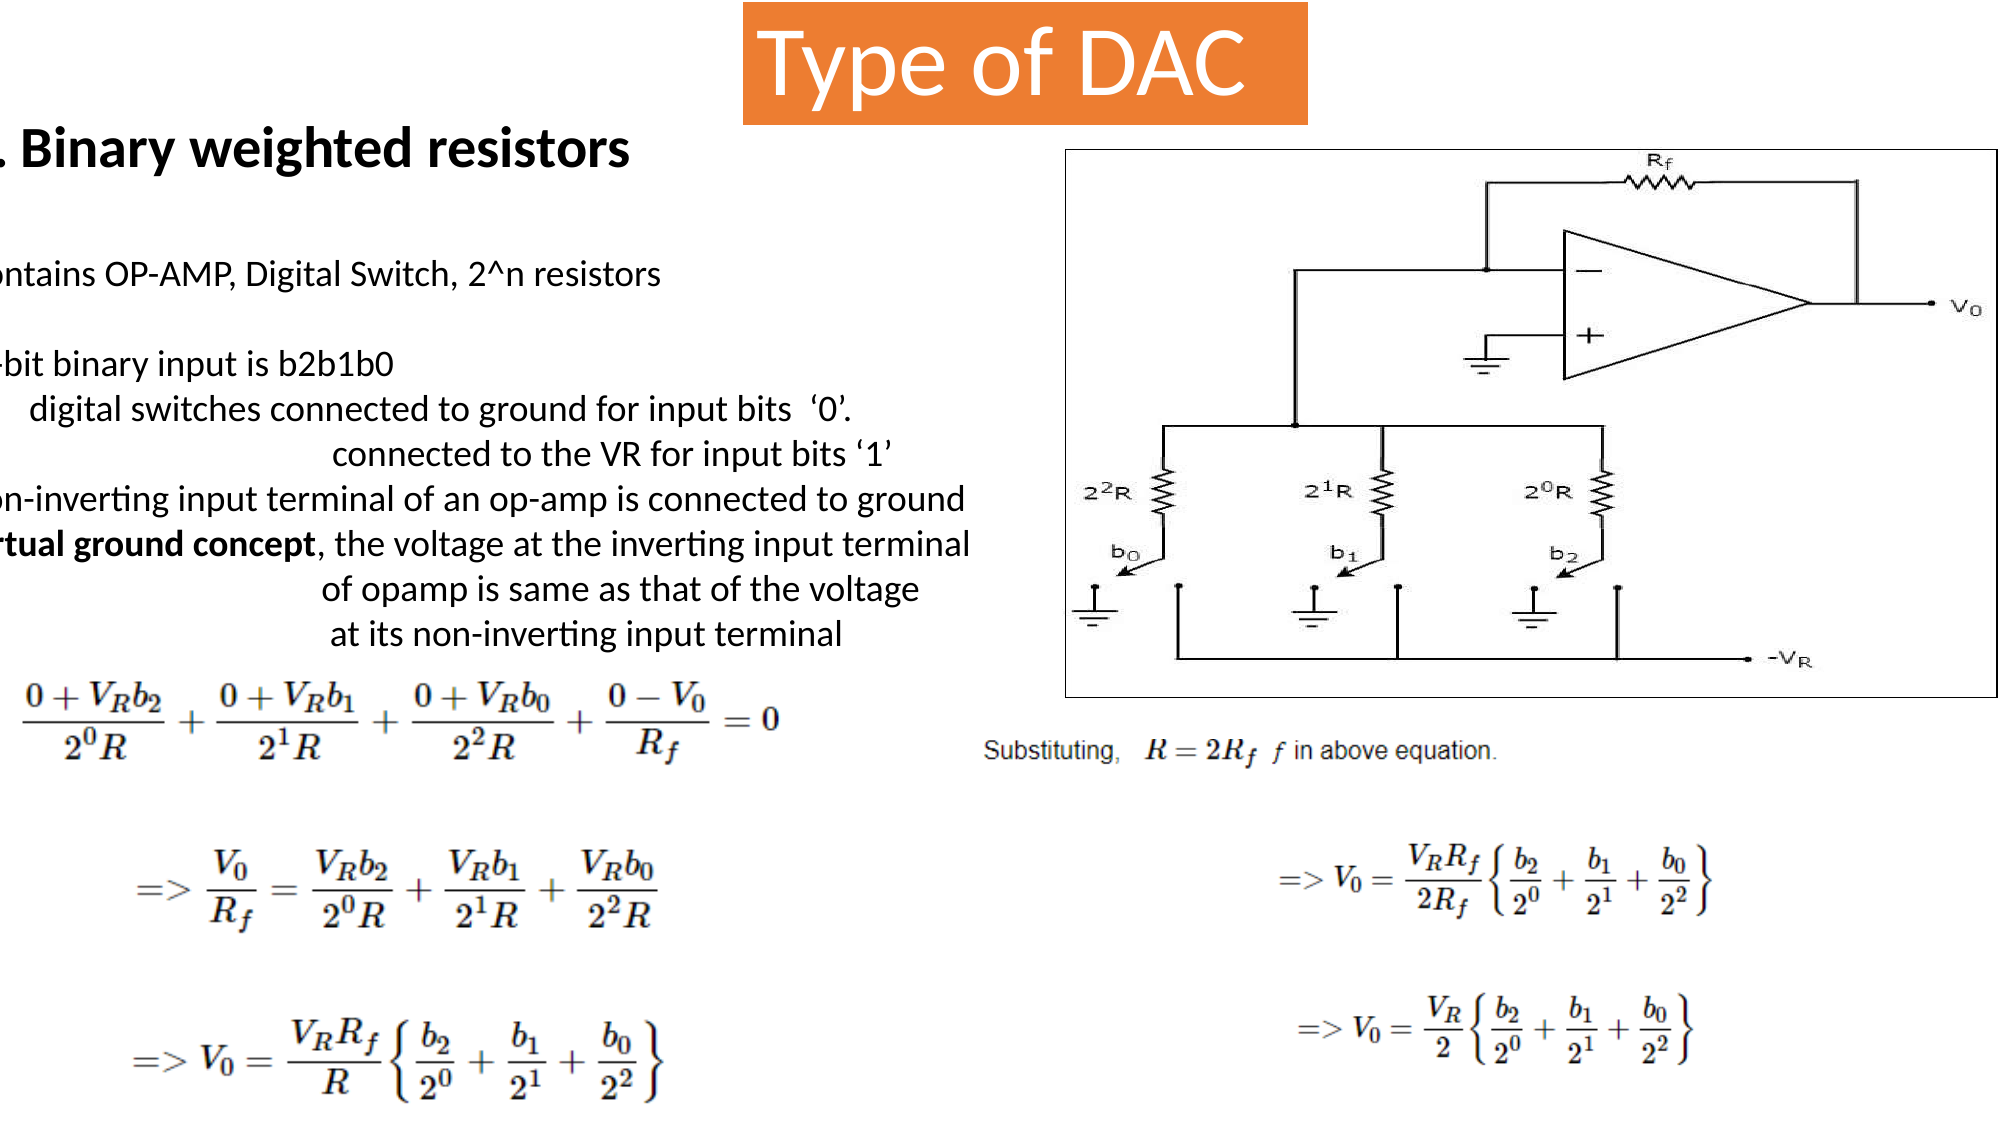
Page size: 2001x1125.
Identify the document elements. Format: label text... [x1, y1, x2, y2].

picture [0, 662, 800, 1125]
title Type of DAC [740, 0, 1311, 128]
text_box Binary weighted resistors Contains OP-AMP, Digital Switch, 2^n resistors 3-bit binary input is b2b1b0 digital switches connected to ground for input bits ‘0’. connected to the VR for input bits ‘1’ non-inverting input terminal of an op-amp is connected to ground virtual ground concept, the voltage at the inverting input terminal of opamp is same as that of the voltage at its non-inverting input terminal [0, 101, 1099, 662]
picture [1062, 147, 2000, 700]
picture [980, 739, 1723, 1084]
